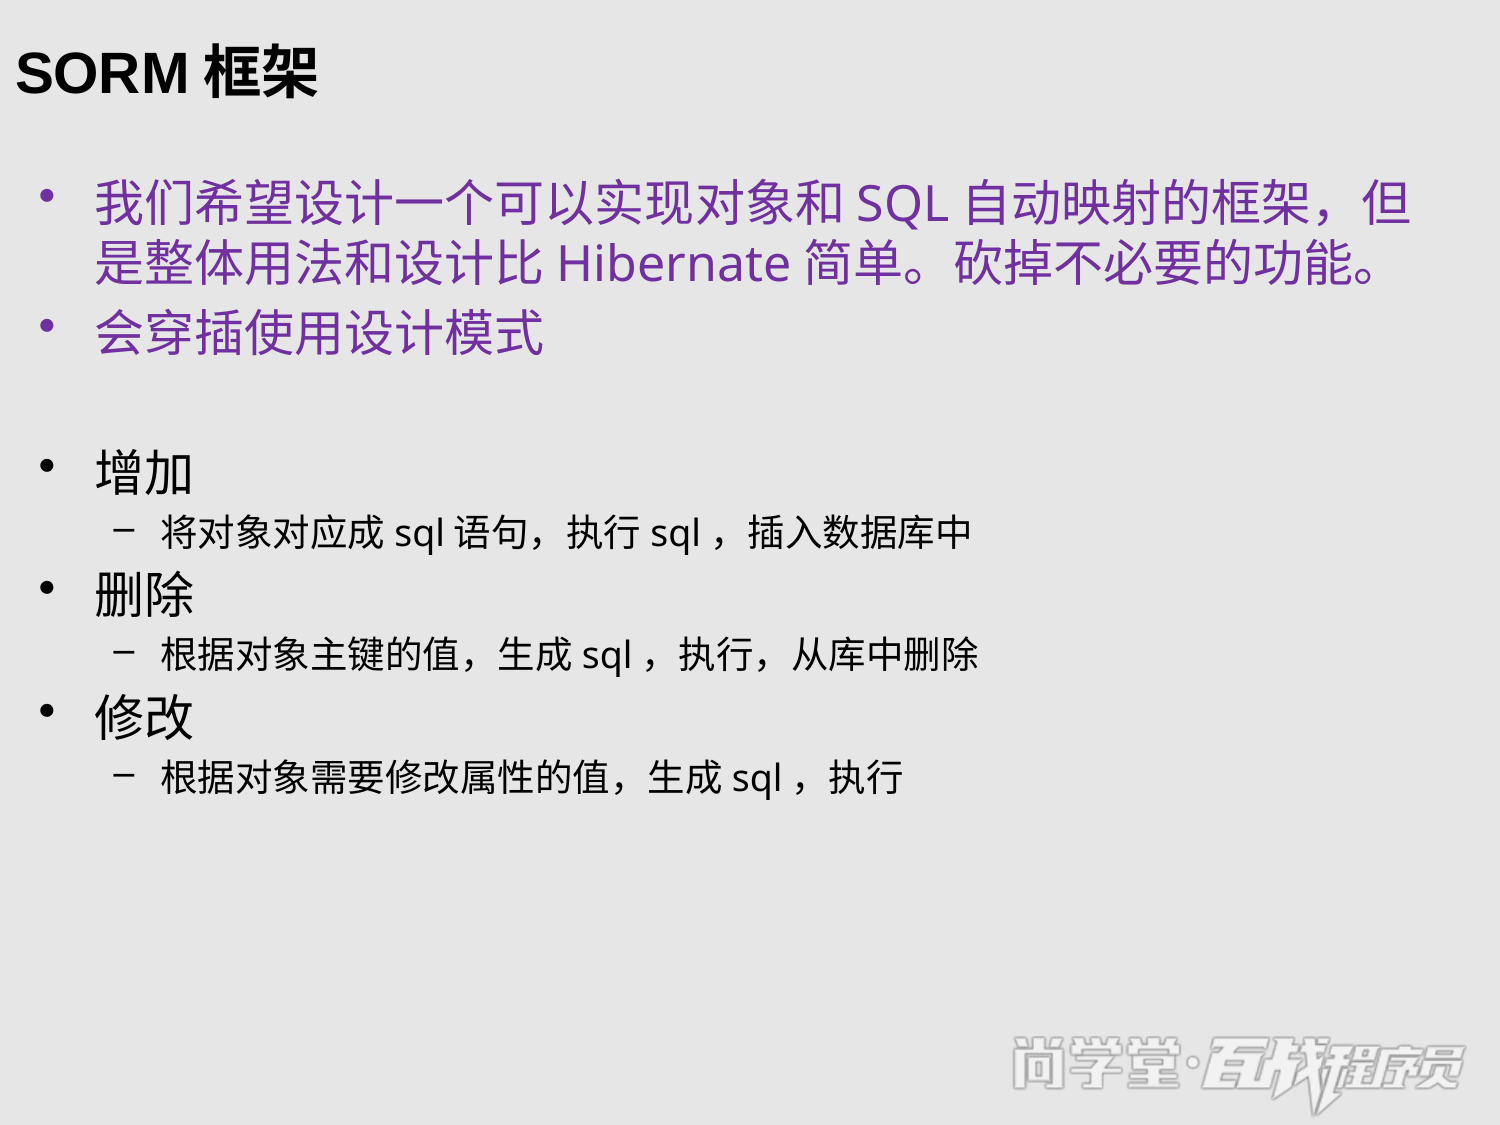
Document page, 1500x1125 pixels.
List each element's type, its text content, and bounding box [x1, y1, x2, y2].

title SORM框架 [0, 0, 1164, 141]
picture [1012, 1036, 1467, 1119]
list 我们希望设计一个可以实现对象和SQL自动映射的框架，但是整体用法和设计比Hibernate简单。砍掉不必要的功能。 会穿插使用设计模式 增加 将对象对应成sql语句，执行sql，插入数据库中 删除 根据对象主键的值，生成sql，执行，从库中删除 修改 根据对象需要修改属性的值，生成sql，执行 [23, 164, 1465, 997]
